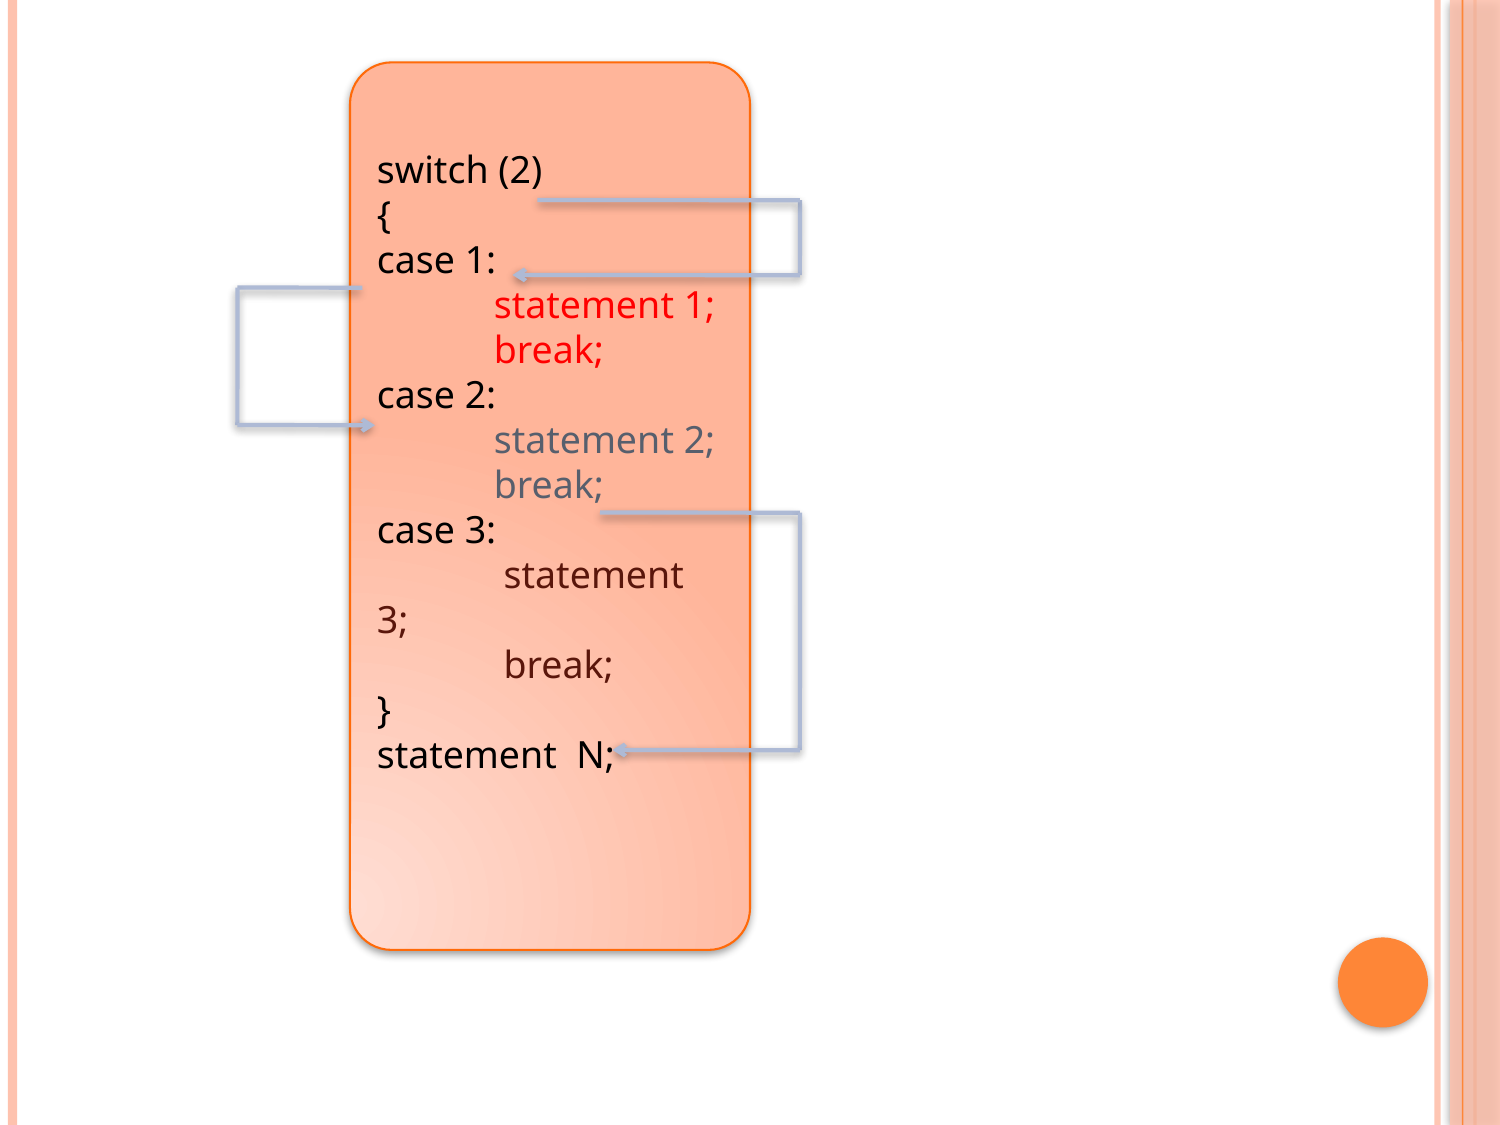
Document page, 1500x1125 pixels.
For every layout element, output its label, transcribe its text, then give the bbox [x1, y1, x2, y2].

text_box switch (2) { case 1: statement 1; break; case 2: statement 2; break; case 3: statement 3; break; } statement N; [348, 61, 752, 951]
